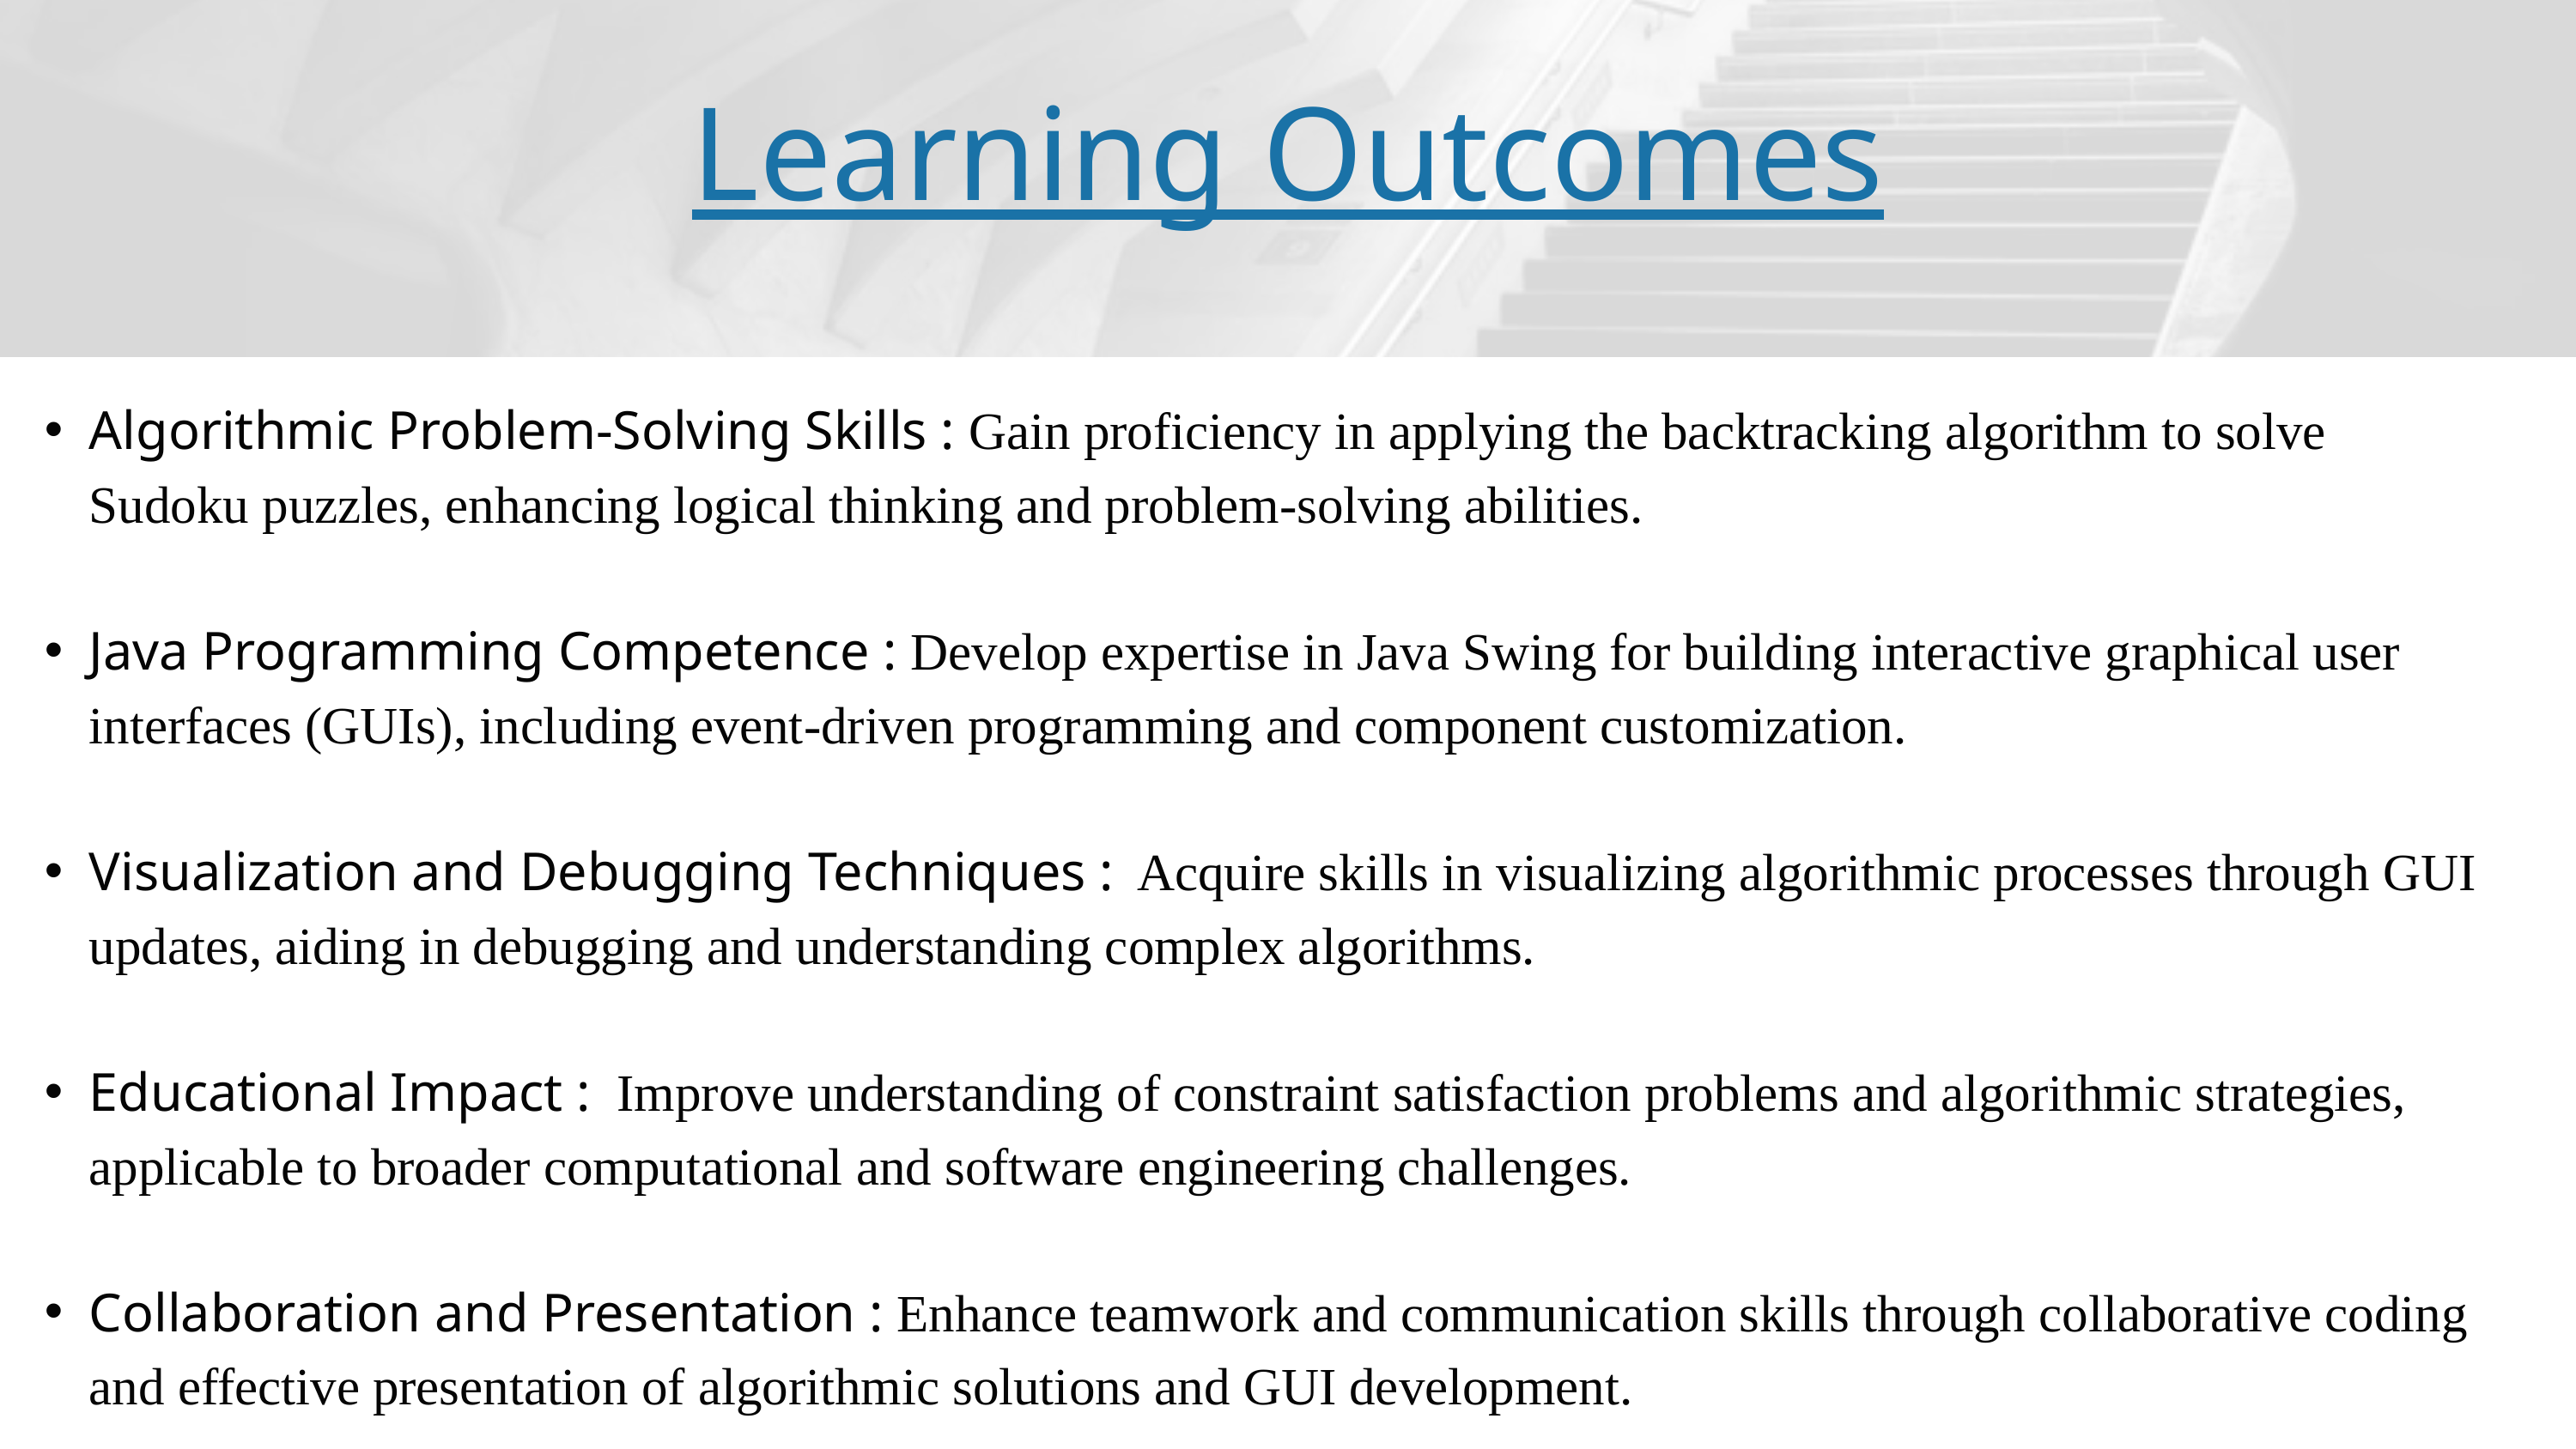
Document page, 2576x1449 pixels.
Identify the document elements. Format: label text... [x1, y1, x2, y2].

text_box Algorithmic Problem-Solving Skills : Gain proficiency in applying the backtracking algorithm to solve Sudoku puzzles, enhancing logical thinking and problem-solving abilities. Java Programming Competence : Develop expertise in Java Swing for building interactive graphical user interfaces (GUIs), including event-driven programming and component customization. Visualization and Debugging Techniques : Acquire skills in visualizing algorithmic processes through GUI updates, aiding in debugging and understanding complex algorithms. Educational Impact : Improve understanding of constraint satisfaction problems and algorithmic strategies, applicable to broader computational and software engineering challenges. Collaboration and Presentation : Enhance teamwork and communication skills through collaborative coding and effective presentation of algorithmic solutions and GUI development. [0, 386, 2487, 1416]
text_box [0, 0, 2576, 357]
